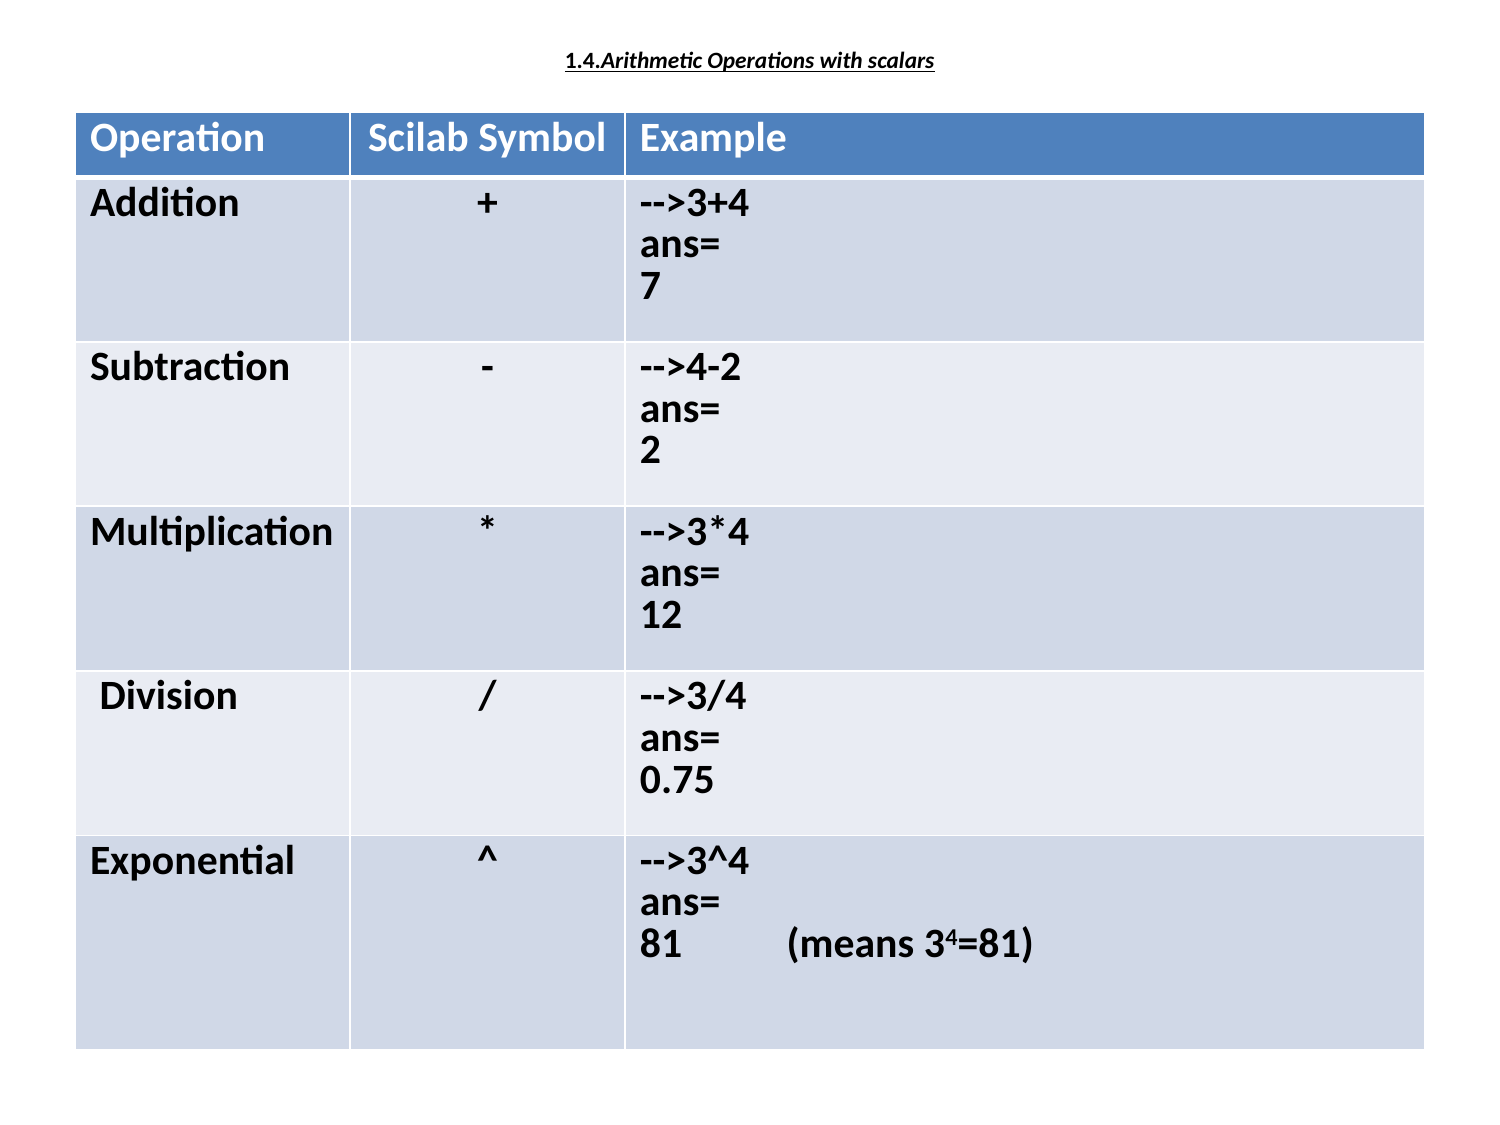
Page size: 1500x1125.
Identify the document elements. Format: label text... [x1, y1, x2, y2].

table_header Operation [76, 113, 349, 175]
title 1.4.Arithmetic Operations with scalars [75, 0, 1425, 112]
table_cell * [351, 507, 624, 670]
table_cell Exponential [76, 836, 349, 1049]
table_header Example [626, 113, 1424, 175]
table_cell -->3^4 ans= 81 (means 34=81) [626, 836, 1424, 1049]
table_cell ^ [351, 836, 624, 1049]
table_cell Multiplication [76, 507, 349, 670]
table_cell Division [76, 672, 349, 835]
table_cell -->3+4 ans= 7 [626, 180, 1424, 341]
table_cell / [351, 672, 624, 835]
table_cell -->3*4 ans= 12 [626, 507, 1424, 670]
table_cell Subtraction [76, 343, 349, 505]
table_cell -->4-2 ans= 2 [626, 343, 1424, 505]
table_cell -->3/4 ans= 0.75 [626, 672, 1424, 835]
table_cell - [351, 343, 624, 505]
table_cell + [351, 180, 624, 341]
table_header Scilab Symbol [351, 113, 624, 175]
table_cell Addition [76, 180, 349, 341]
